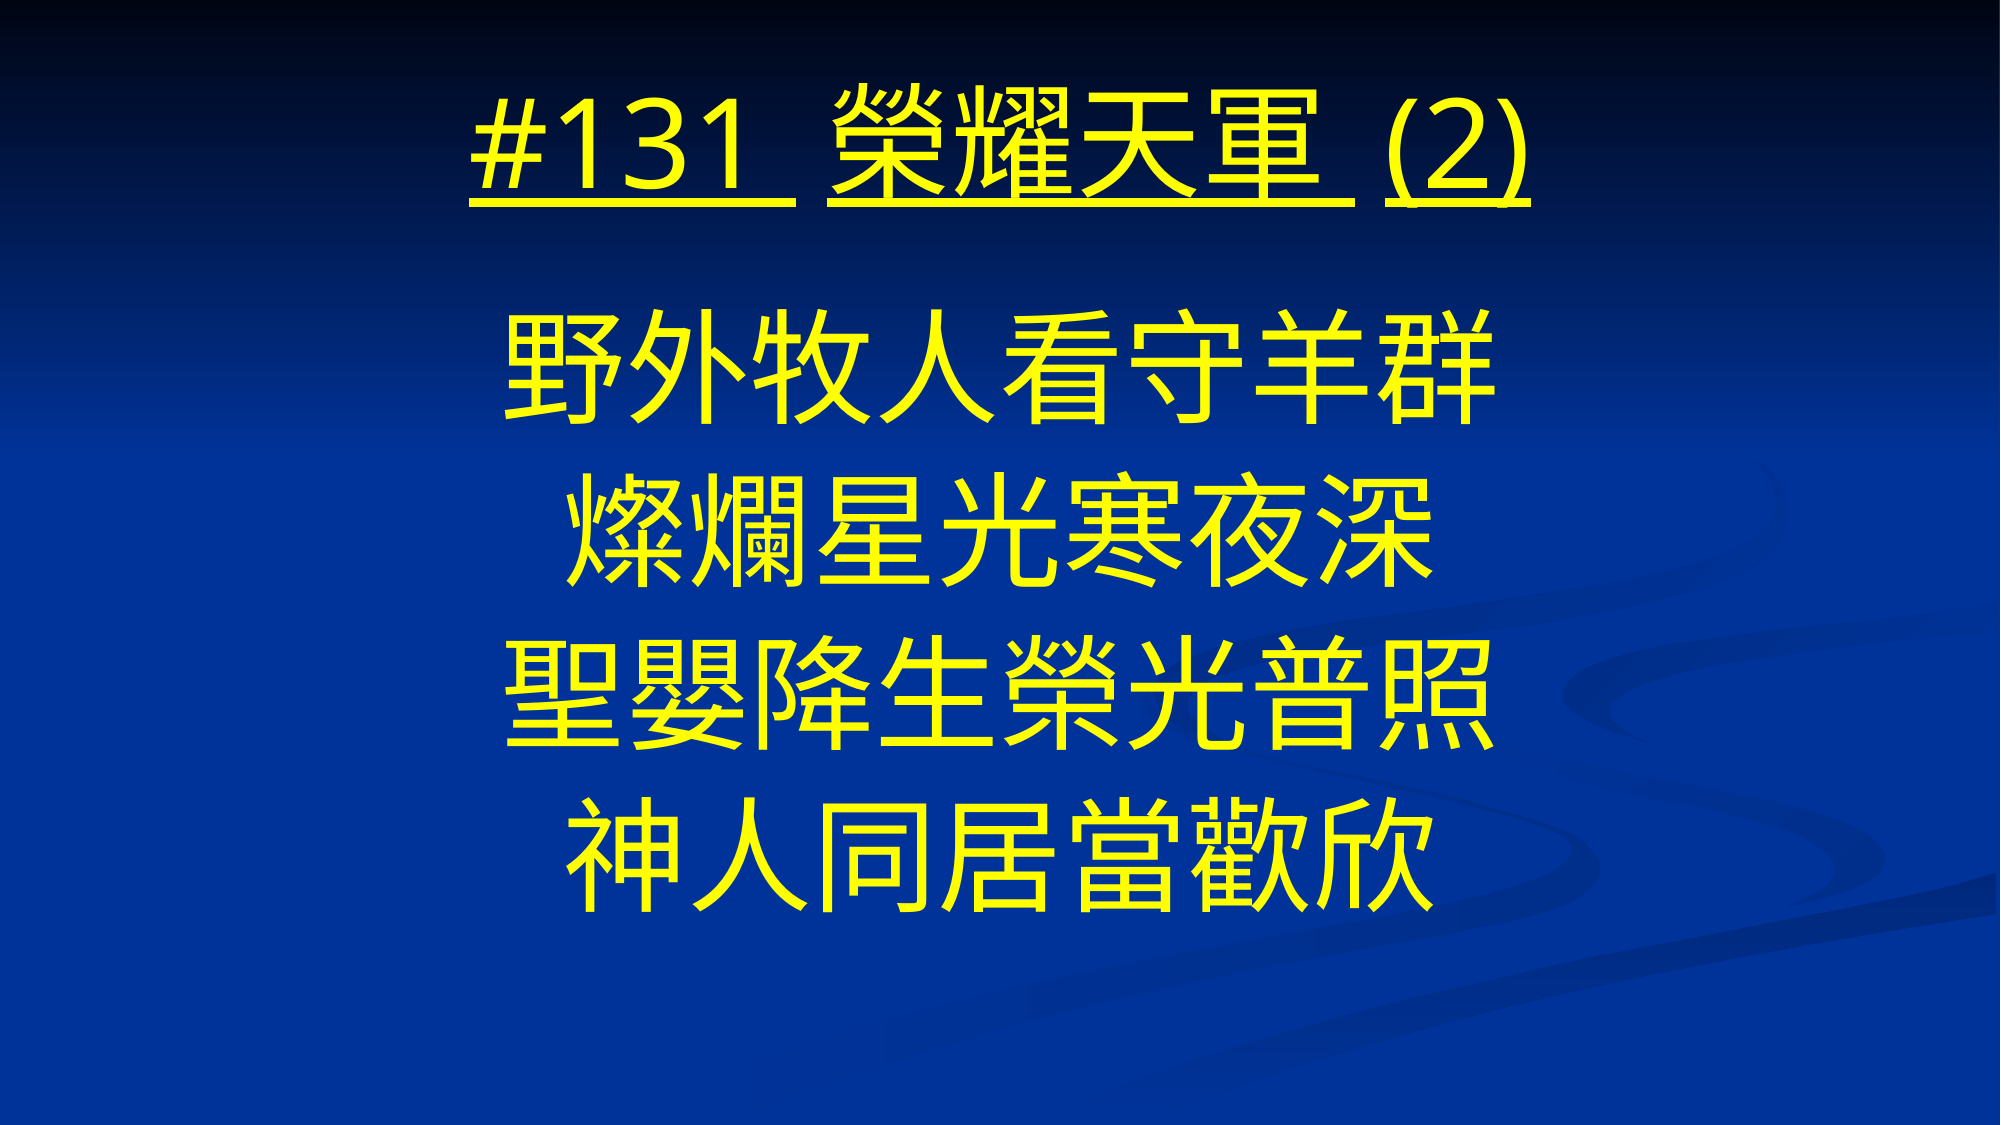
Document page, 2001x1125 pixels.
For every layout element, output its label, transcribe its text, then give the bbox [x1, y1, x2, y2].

list 野外牧人看守羊群 燦爛星光寒夜深 聖嬰降生榮光普照 神人同居當歡欣 [54, 282, 1945, 1025]
title #131 榮耀天軍 (2) [99, 45, 1900, 233]
